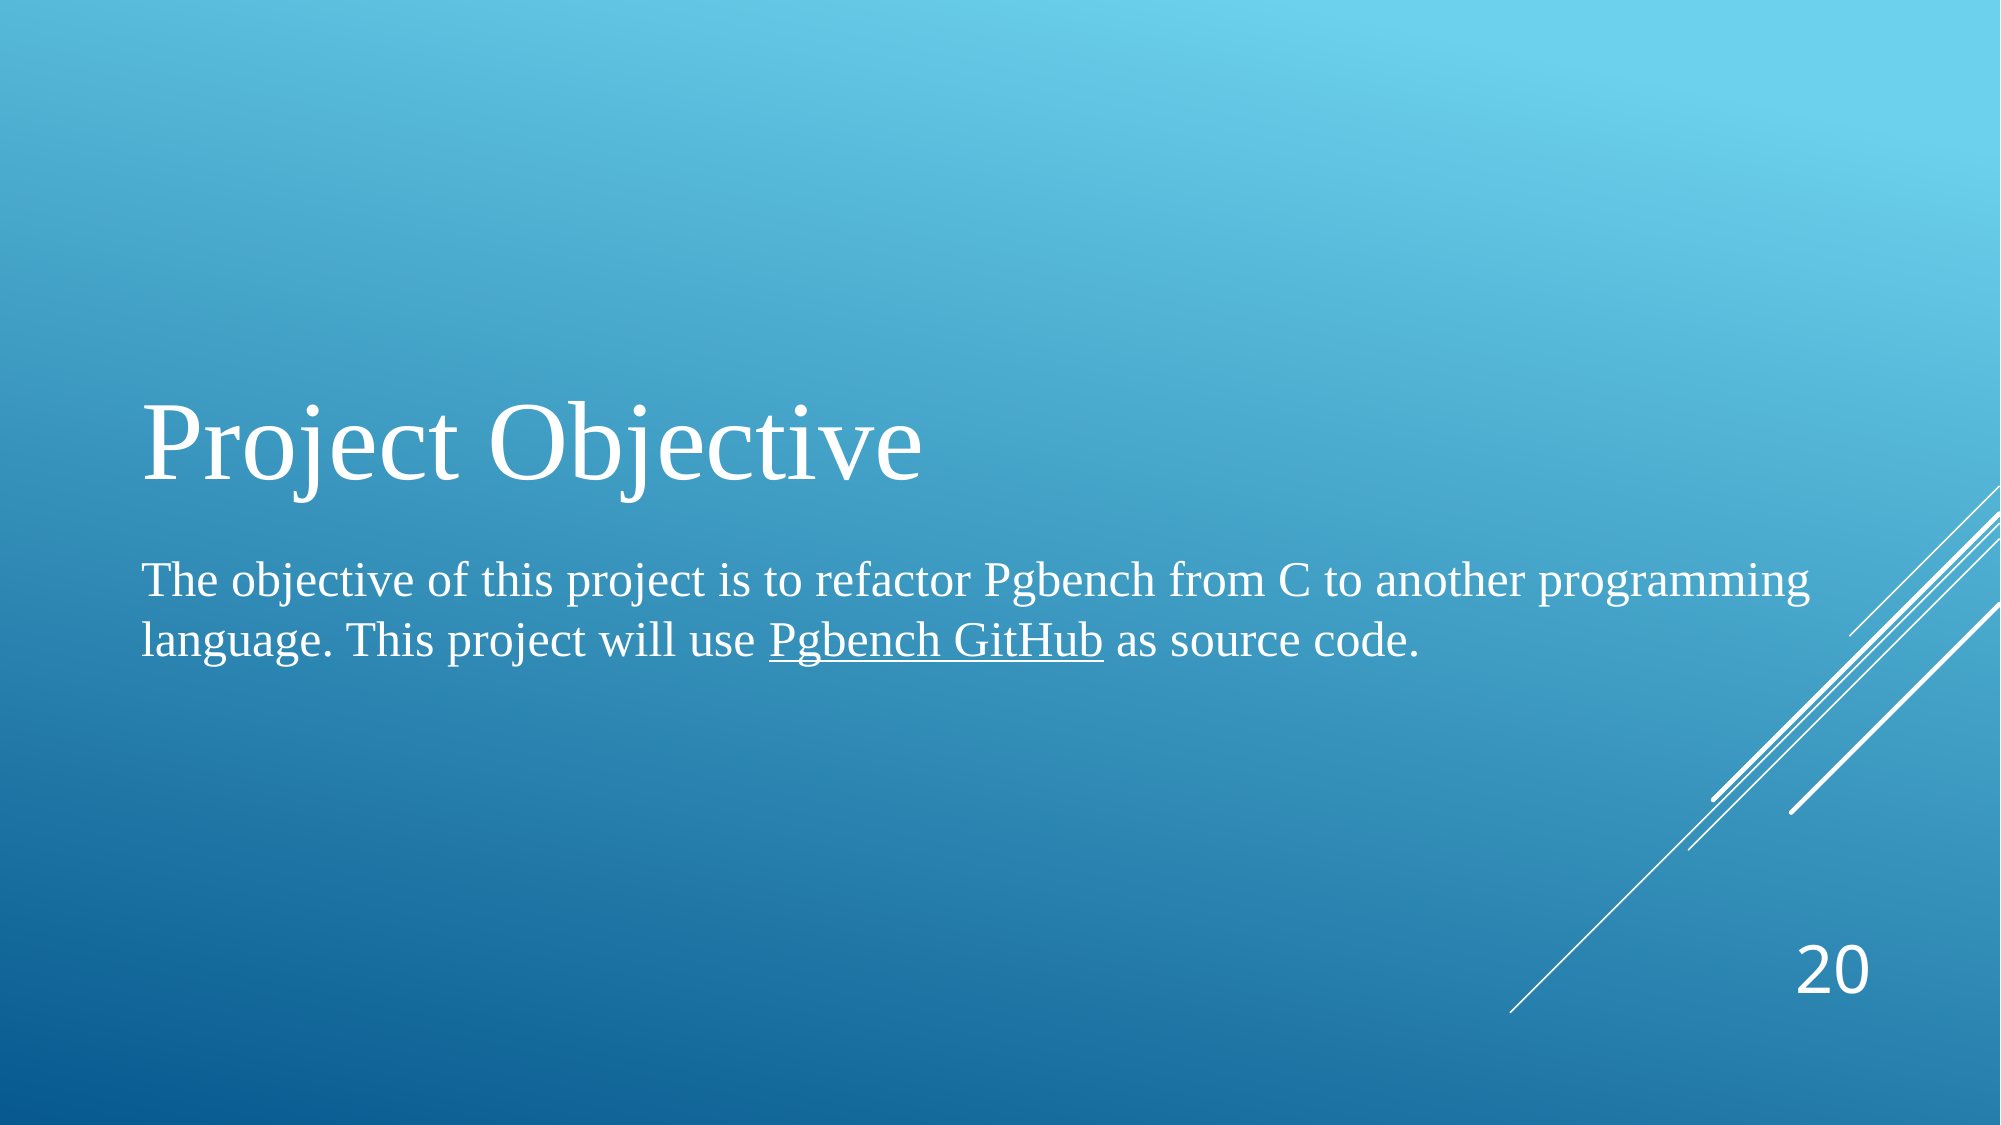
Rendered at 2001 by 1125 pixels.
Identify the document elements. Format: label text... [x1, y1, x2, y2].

text_box Project Objective The objective of this project is to refactor Pgbench from C to another programming language. This project will use Pgbench GitHub as source code. [126, 359, 1835, 675]
slide_number 20 [1700, 915, 1888, 1025]
